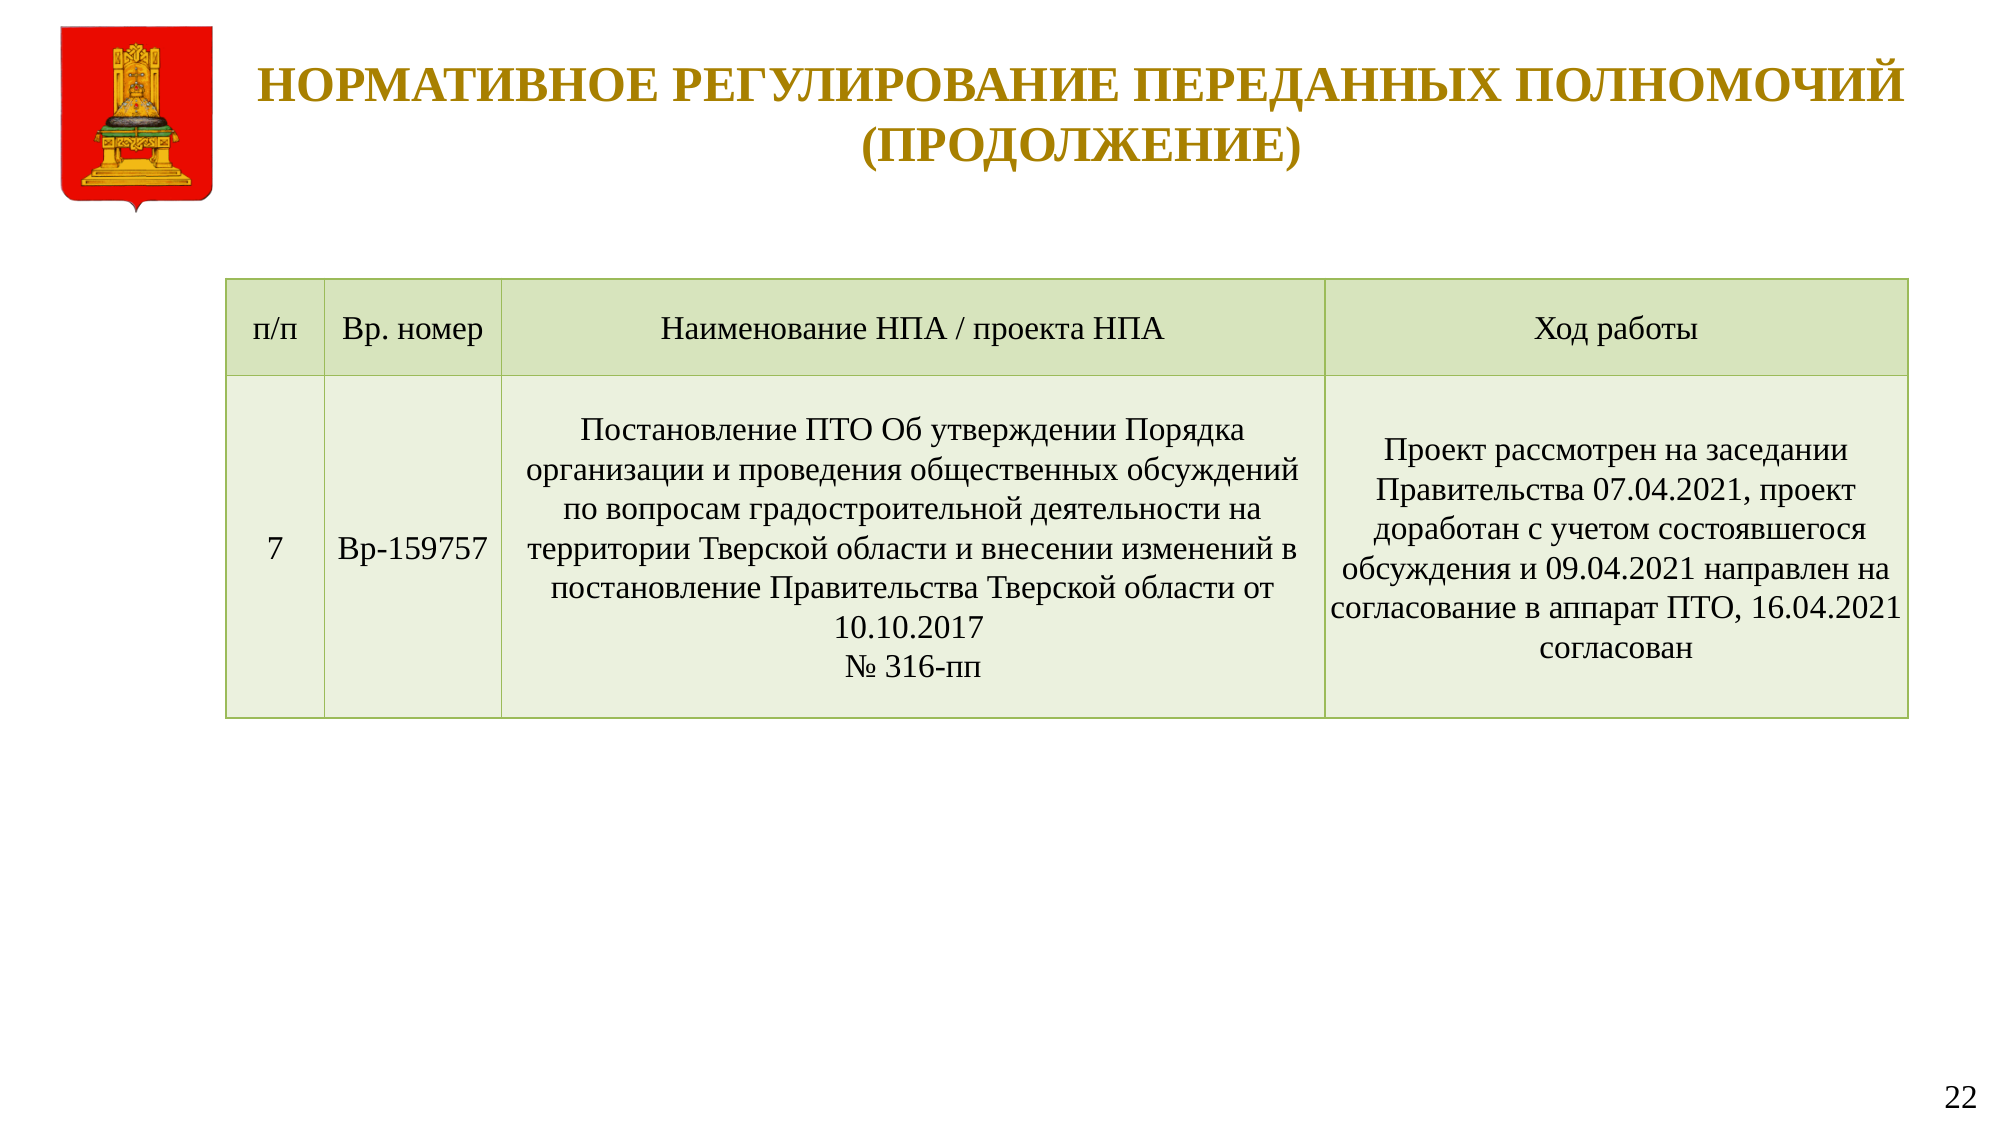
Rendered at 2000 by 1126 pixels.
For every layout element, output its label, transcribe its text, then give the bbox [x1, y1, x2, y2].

table_header Ход работы [1326, 280, 1907, 375]
table_header п/п [227, 280, 324, 375]
text_box [1118, 525, 1999, 954]
table_header Вр. номер [325, 280, 501, 375]
table_cell Проект рассмотрен на заседании Правительства 07.04.2021, проект доработан с учетом состоявшегося обсуждения и 09.04.2021 направлен на согласование в аппарат ПТО, 16.04.2021 согласован [1326, 376, 1907, 717]
table_cell Постановление ПТО Об утверждении Порядка организации и проведения общественных обсуждений по вопросам градостроительной деятельности на территории Тверской области и внесении изменений в постановление Правительства Тверской области от 10.10.2017 № 316-пп [502, 376, 1324, 717]
table_header Наименование НПА / проекта НПА [502, 280, 1324, 375]
table_cell 7 [227, 376, 324, 717]
text_box НОРМАТИВНОЕ РЕГУЛИРОВАНИЕ ПЕРЕДАННЫХ ПОЛНОМОЧИЙ (ПРОДОЛЖЕНИЕ) [227, 41, 1944, 182]
slide_number 22 [1531, 1065, 1998, 1126]
picture [56, 16, 223, 223]
table_cell Вр-159757 [325, 376, 501, 717]
